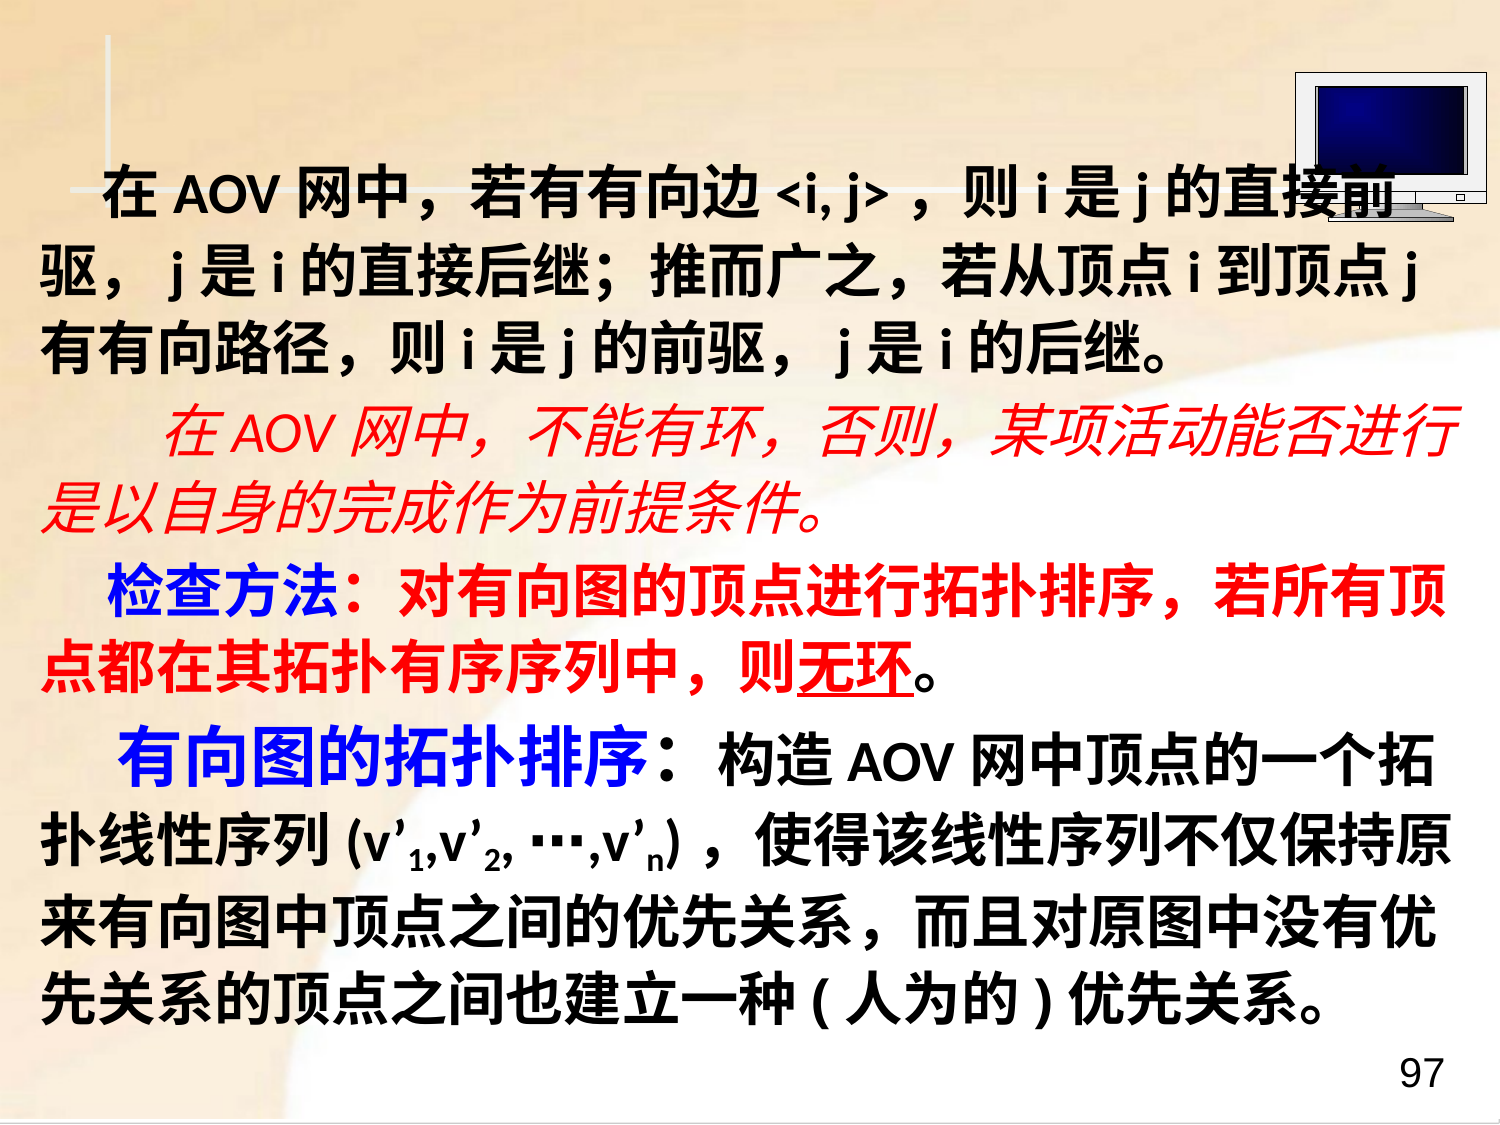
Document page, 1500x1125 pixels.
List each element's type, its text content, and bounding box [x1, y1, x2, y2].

picture [0, 0, 1500, 1125]
list 在AOV网中，若有有向边<i, j>，则i是j的直接前驱，j是i的直接后继；推而广之，若从顶点i到顶点j有有向路径，则i是j的前驱，j是i的后继。 在AOV网中，不能有环，否则，某项活动能否进行是以自身的完成作为前提条件。 检查方法：对有向图的顶点进行拓扑排序，若所有顶点都在其拓扑有序序列中，则无环。 有向图的拓扑排序：构造AOV网中顶点的一个拓扑线性序列(v’1,v’2, ⋯,v’n)，使得该线性序列不仅保持原来有向图中顶点之间的优先关系，而且对原图中没有优先关系的顶点之间也建立一种(人为的)优先关系。 [24, 131, 1471, 1106]
